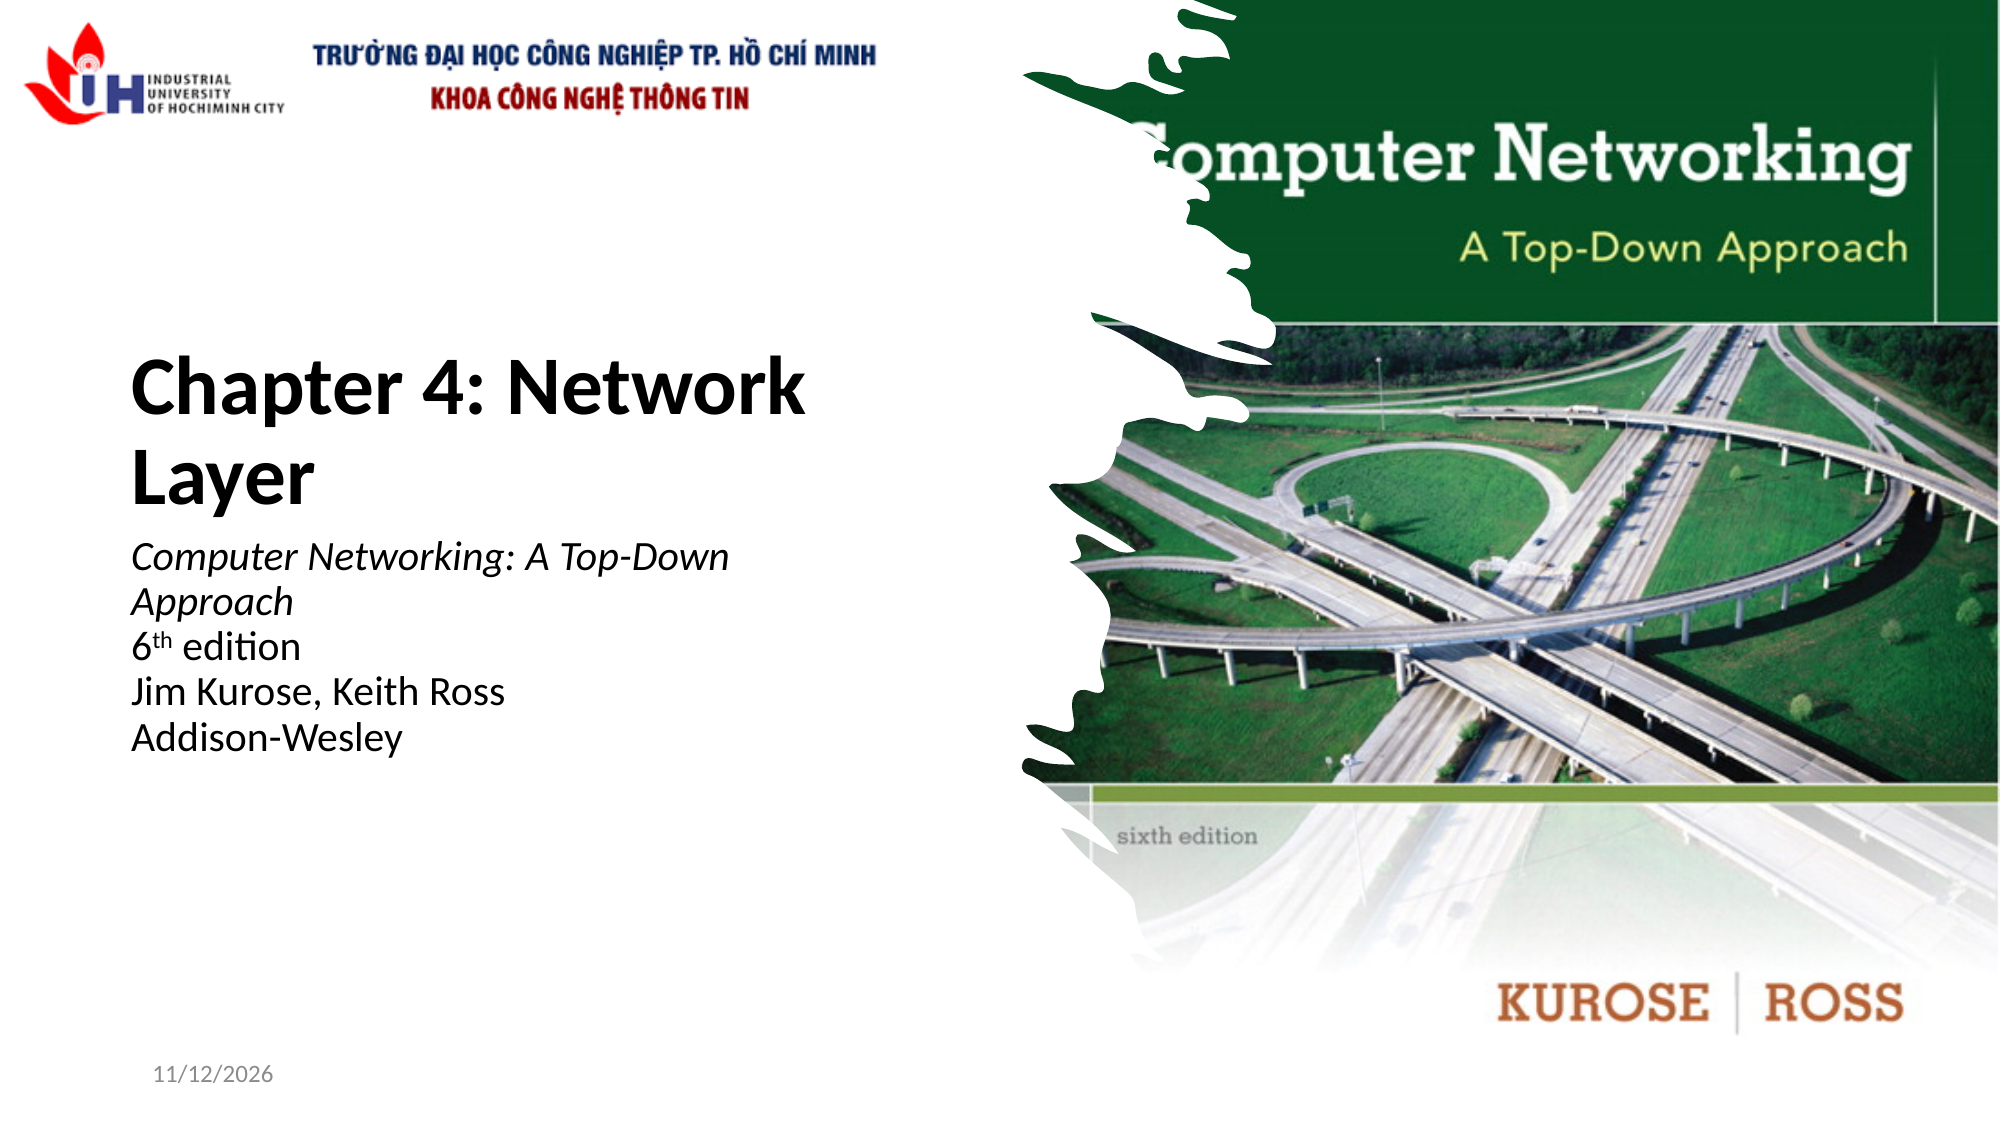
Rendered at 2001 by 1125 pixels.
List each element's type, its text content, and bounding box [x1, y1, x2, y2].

text_box Chapter 4: Network Layer Computer Networking: A Top-Down Approach 6th edition Jim Kurose, Keith Ross Addison-Wesley [115, 334, 874, 966]
picture [0, 5, 907, 142]
picture [1021, 0, 2000, 1125]
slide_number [137, 1042, 588, 1103]
